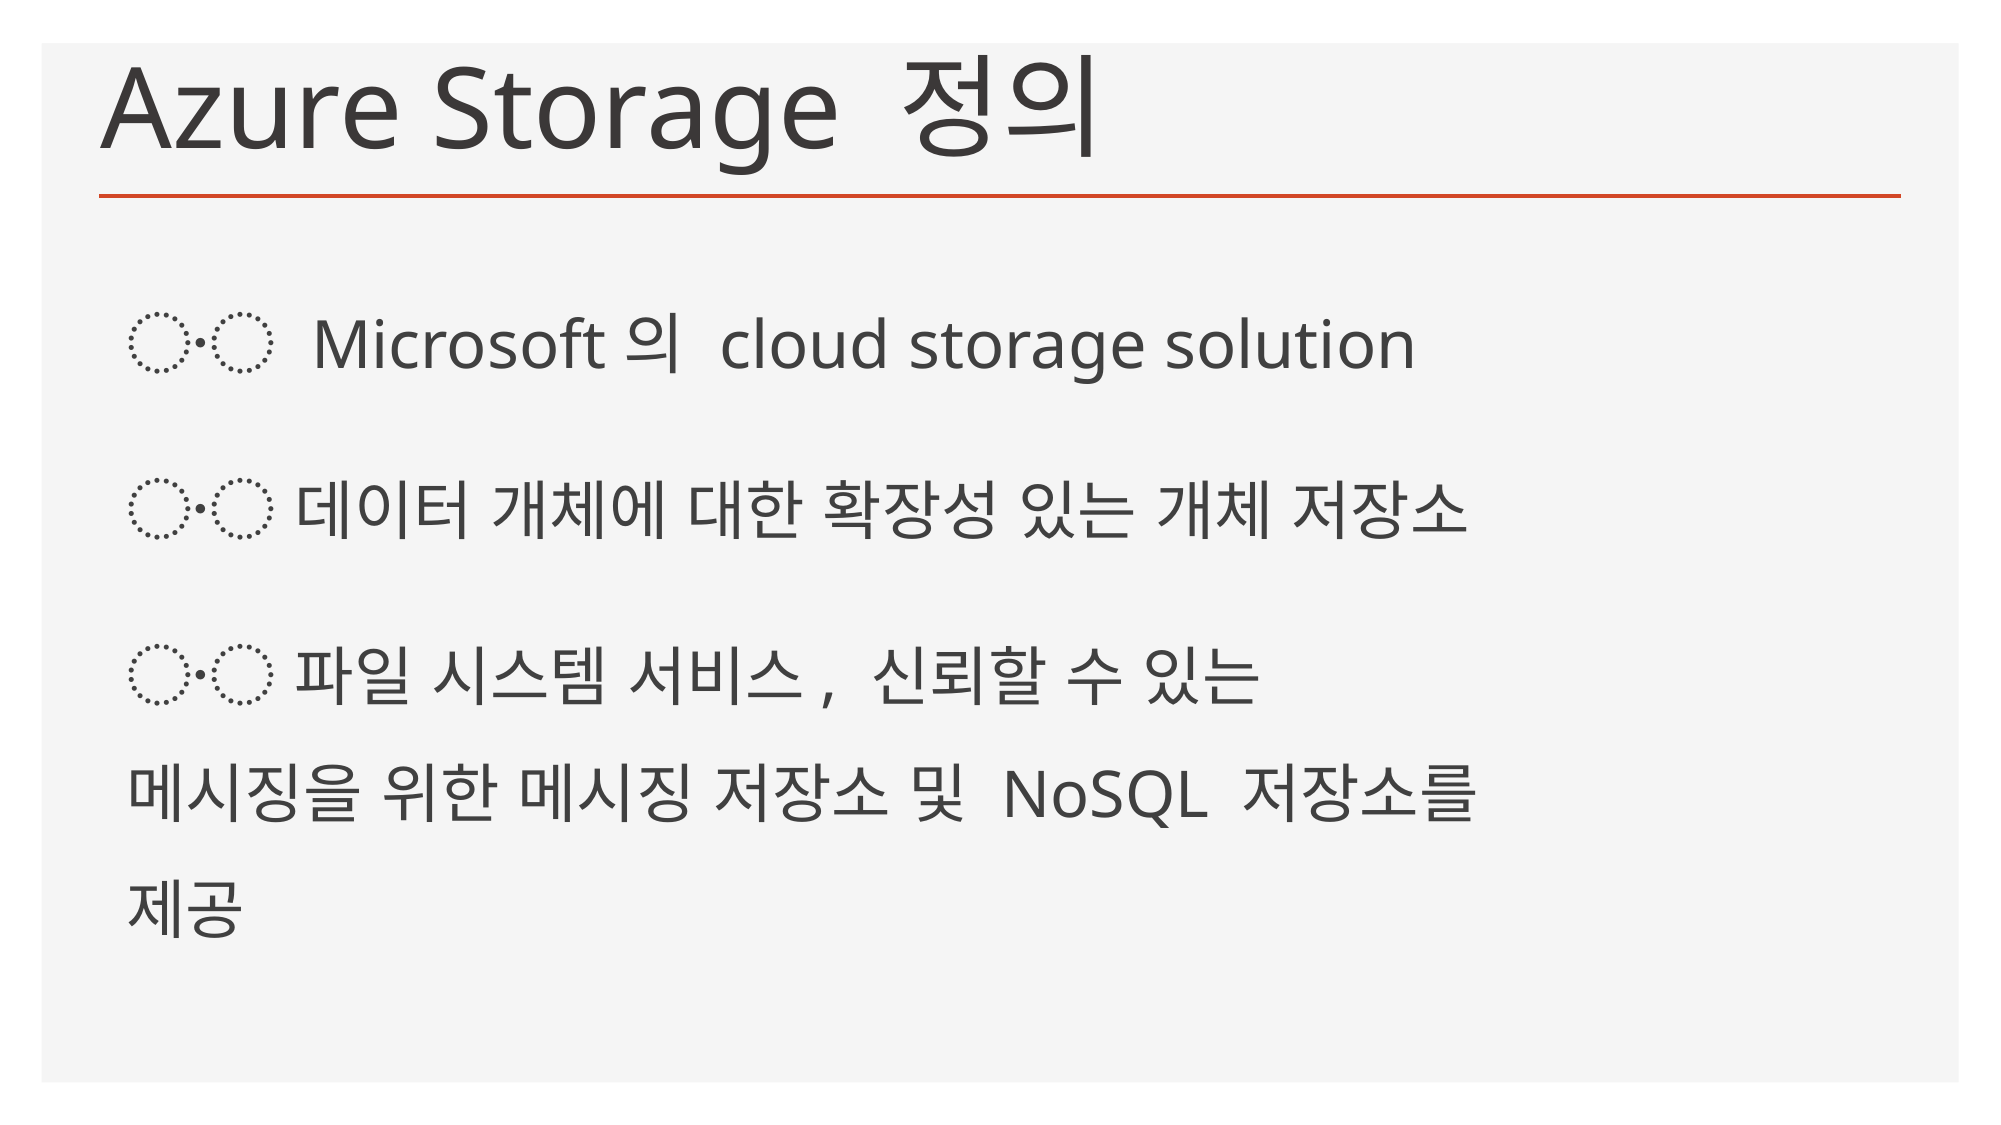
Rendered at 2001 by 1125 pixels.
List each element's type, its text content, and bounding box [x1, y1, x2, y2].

title Azure Storage 정의 [85, 24, 1214, 179]
list 〮 Microsoft의 cloud storage solution 〮 데이터 개체에 대한 확장성 있는 개체 저장소 〮 파일 시스템 서비스, 신뢰할 수 있는 메시징을 위한 메시징 저장소 및 NoSQL 저장소를 제공 [111, 254, 1522, 1091]
